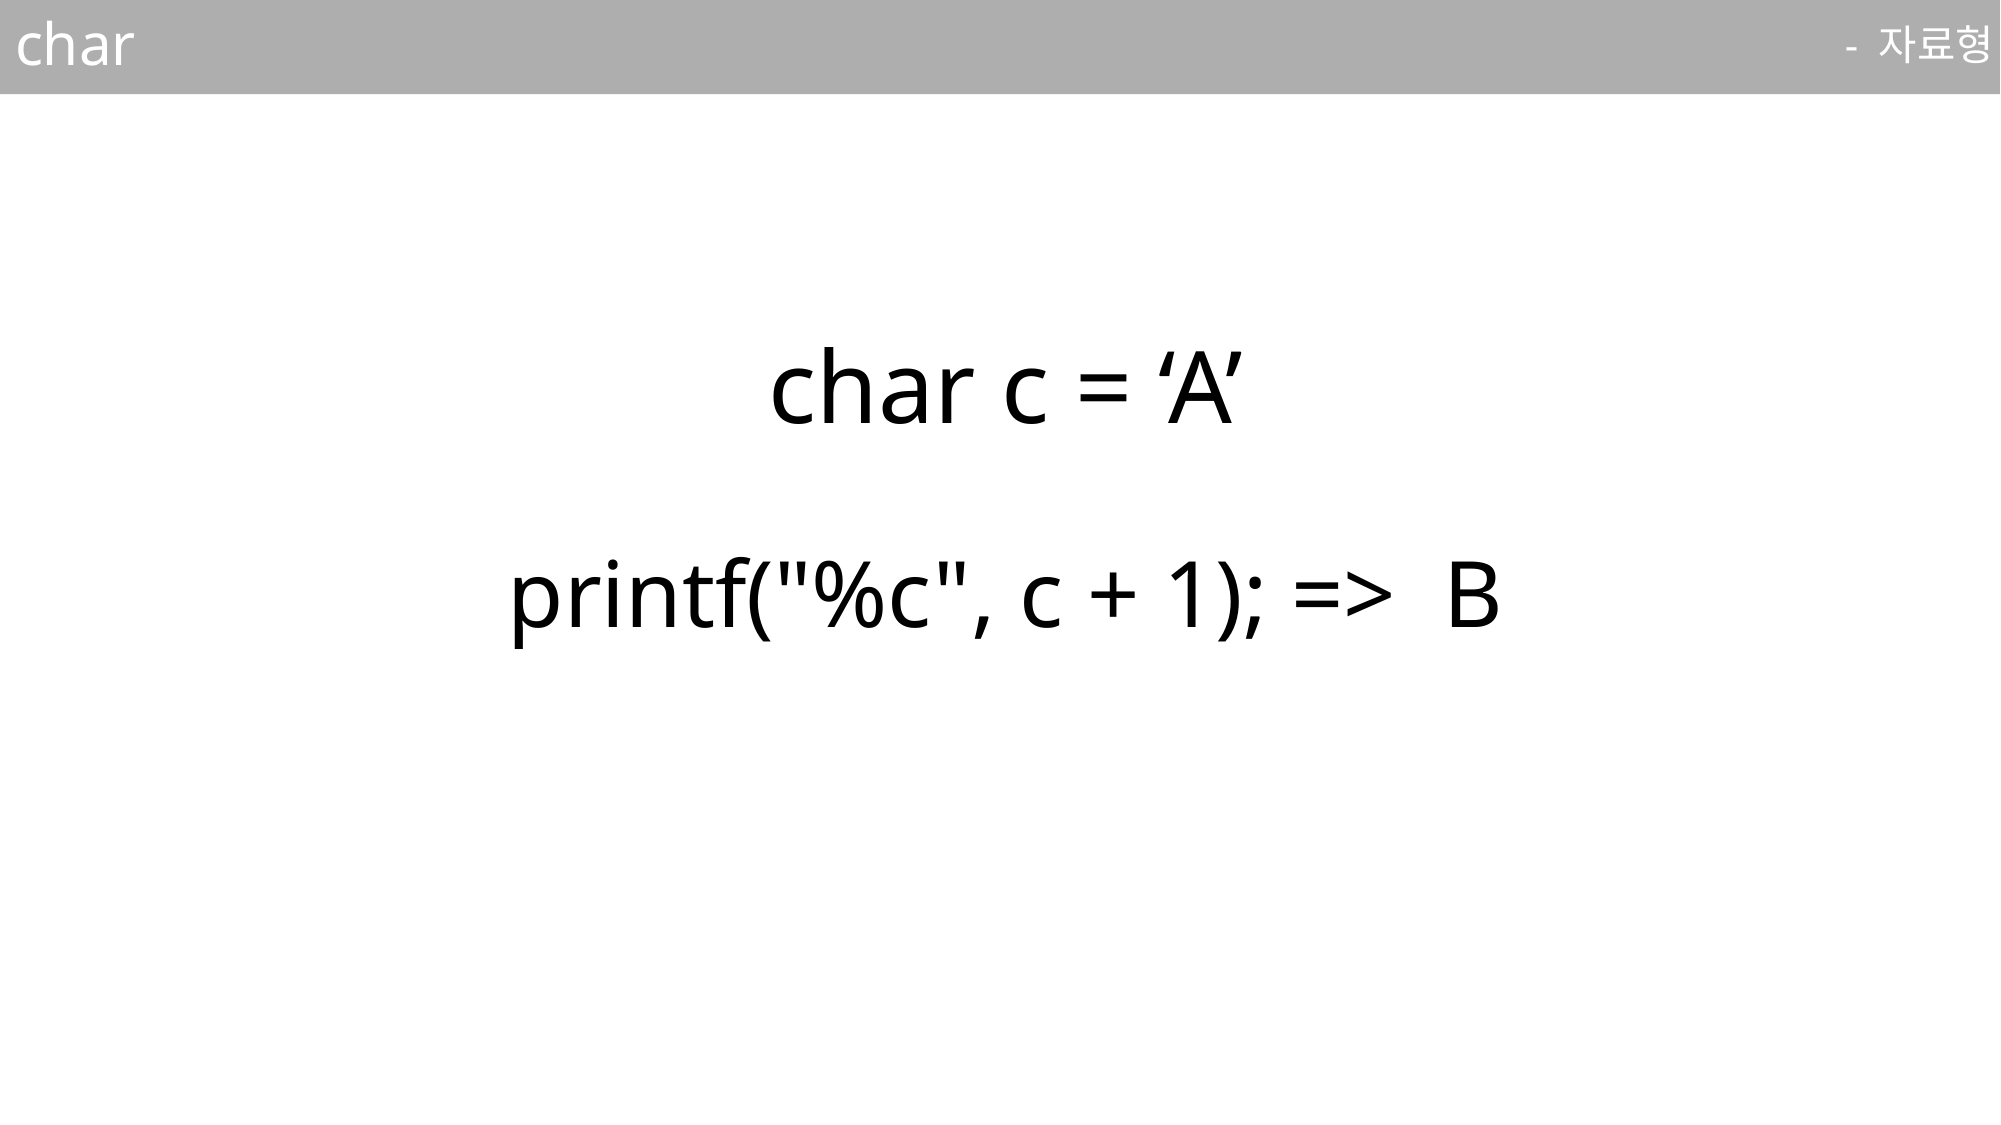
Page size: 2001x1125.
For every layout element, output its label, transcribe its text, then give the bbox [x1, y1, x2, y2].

title char [0, 7, 1103, 87]
text_box printf("%c", c + 1); => B [492, 528, 1520, 654]
list - 자료형 [1195, 16, 2000, 78]
text_box char c = ‘A’ [753, 315, 1259, 451]
